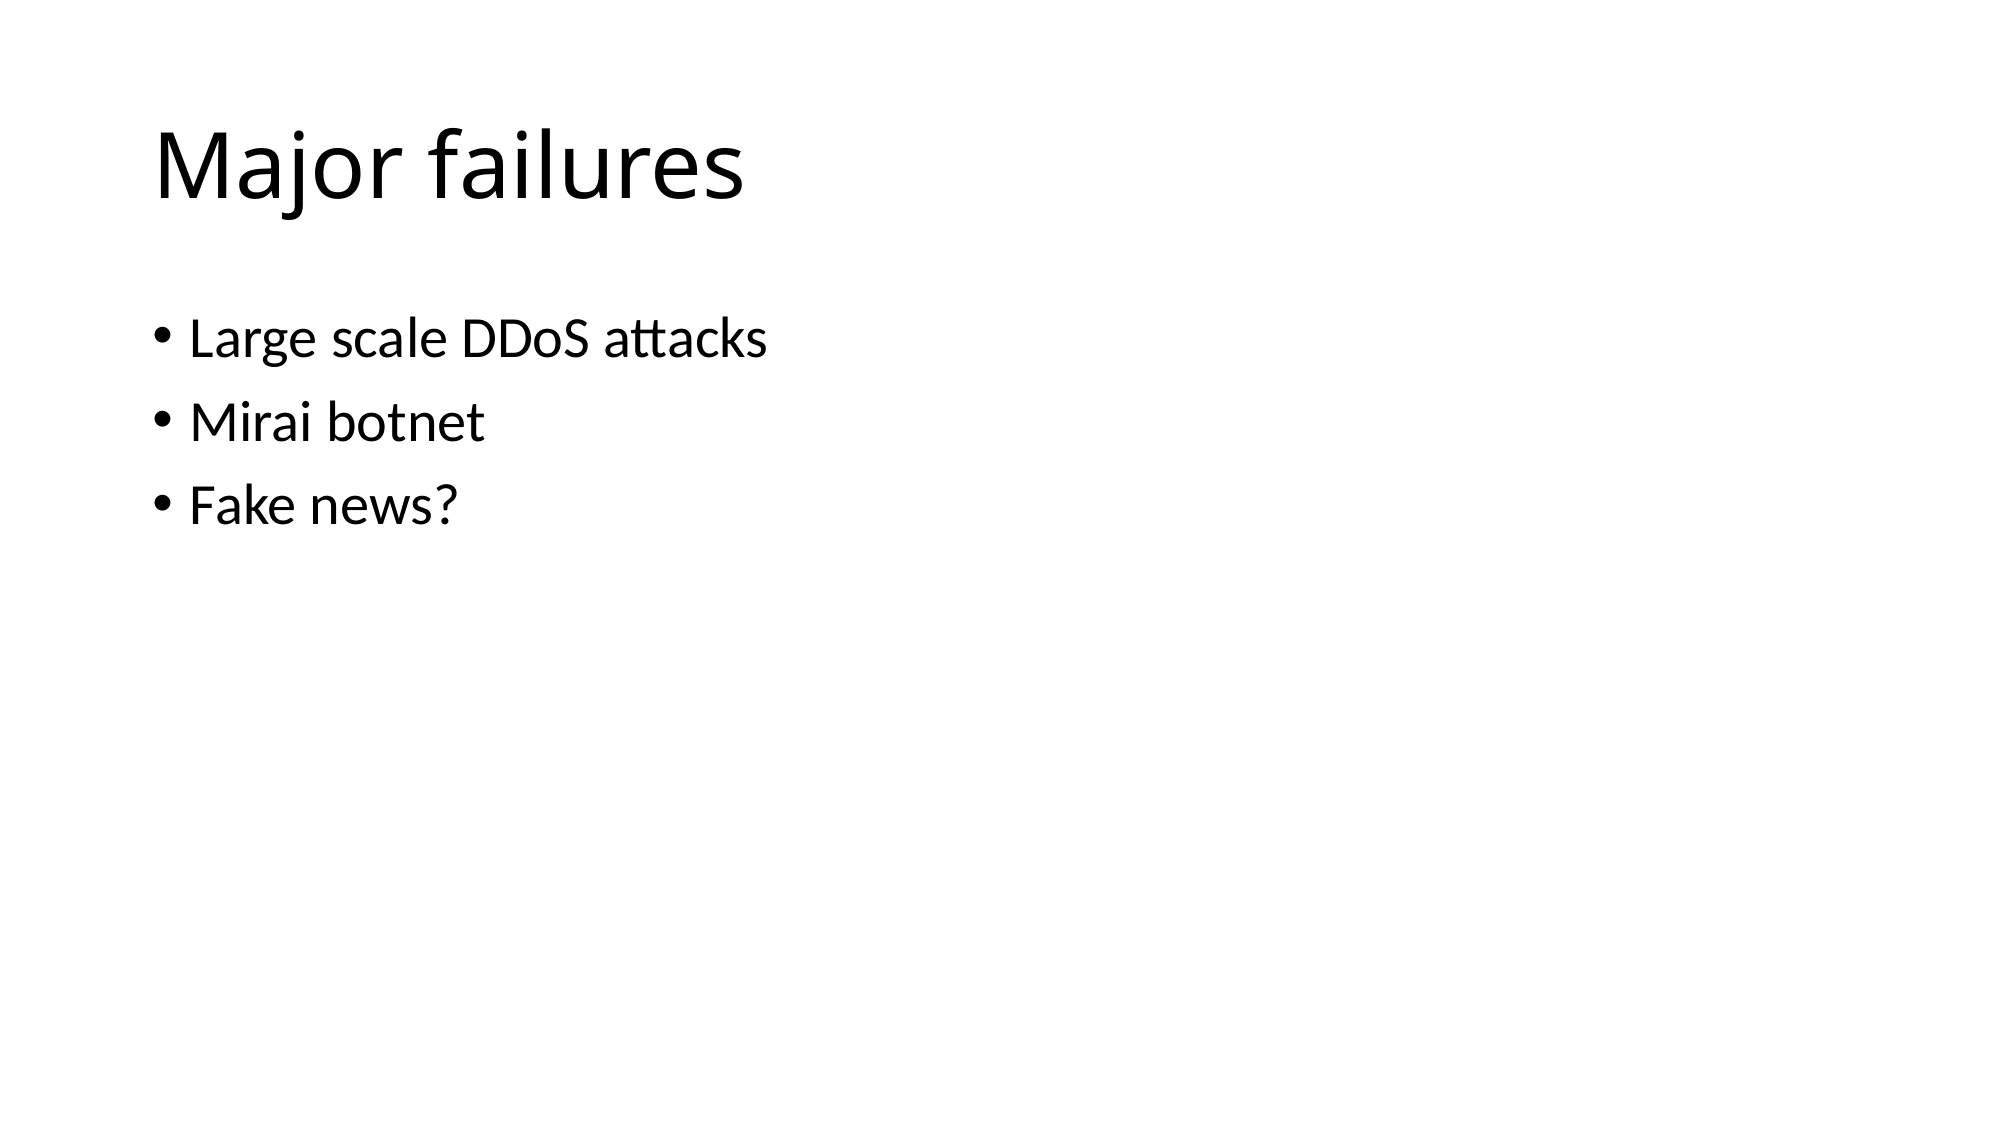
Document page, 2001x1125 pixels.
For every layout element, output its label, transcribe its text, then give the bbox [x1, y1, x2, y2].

list Large scale DDoS attacks Mirai botnet Fake news? [137, 299, 1863, 1014]
title Major failures [137, 59, 1863, 278]
